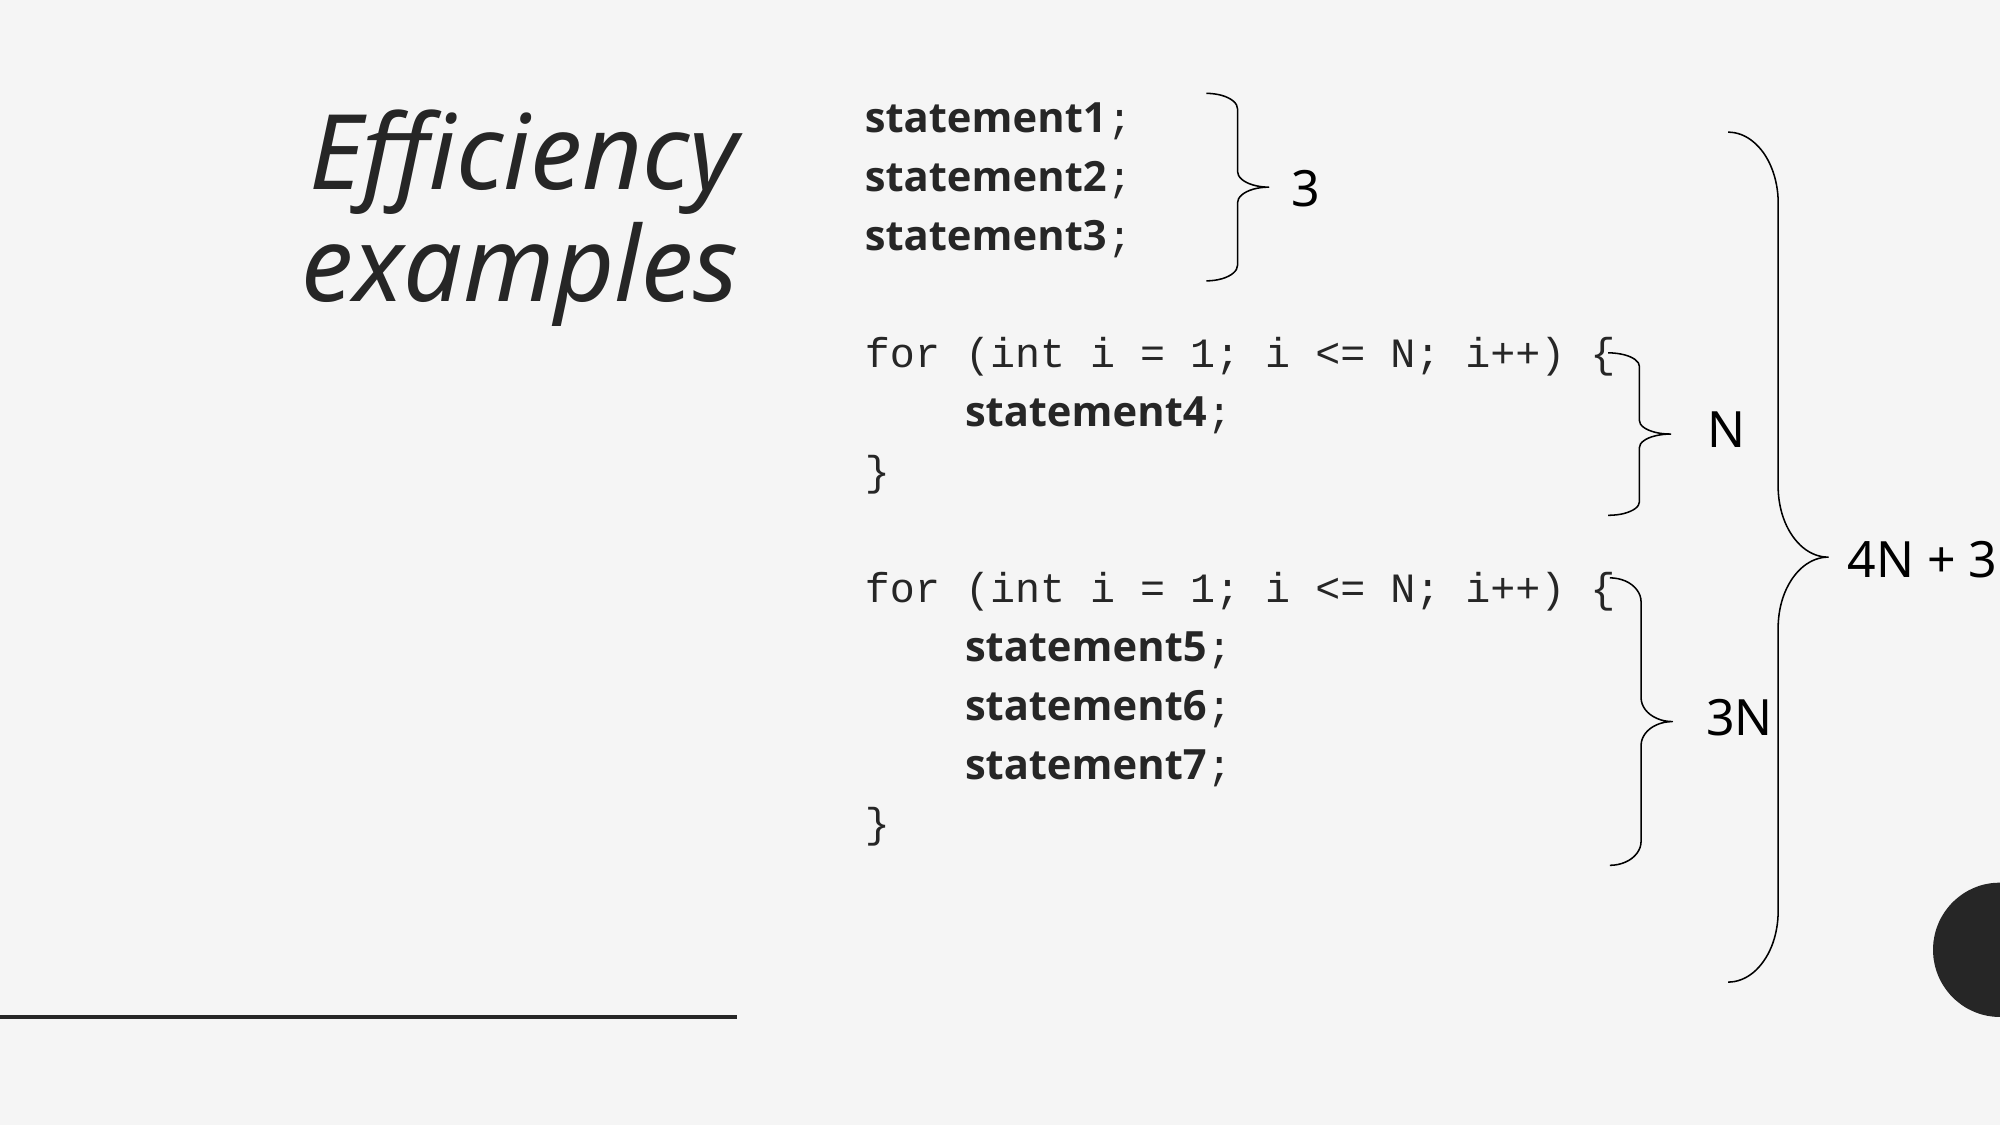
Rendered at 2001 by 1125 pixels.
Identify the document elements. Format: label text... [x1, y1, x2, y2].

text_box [1609, 577, 1728, 866]
list statement1; statement2; statement3; for (int i = 1; i <= N; i++) { statement4; } for (int i = 1; i <= N; i++) { statement5; statement6; statement7; } [849, 93, 1875, 1022]
title Efficiency examples [125, 91, 754, 905]
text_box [1206, 93, 1334, 281]
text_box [1728, 132, 2000, 983]
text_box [1608, 352, 1728, 516]
